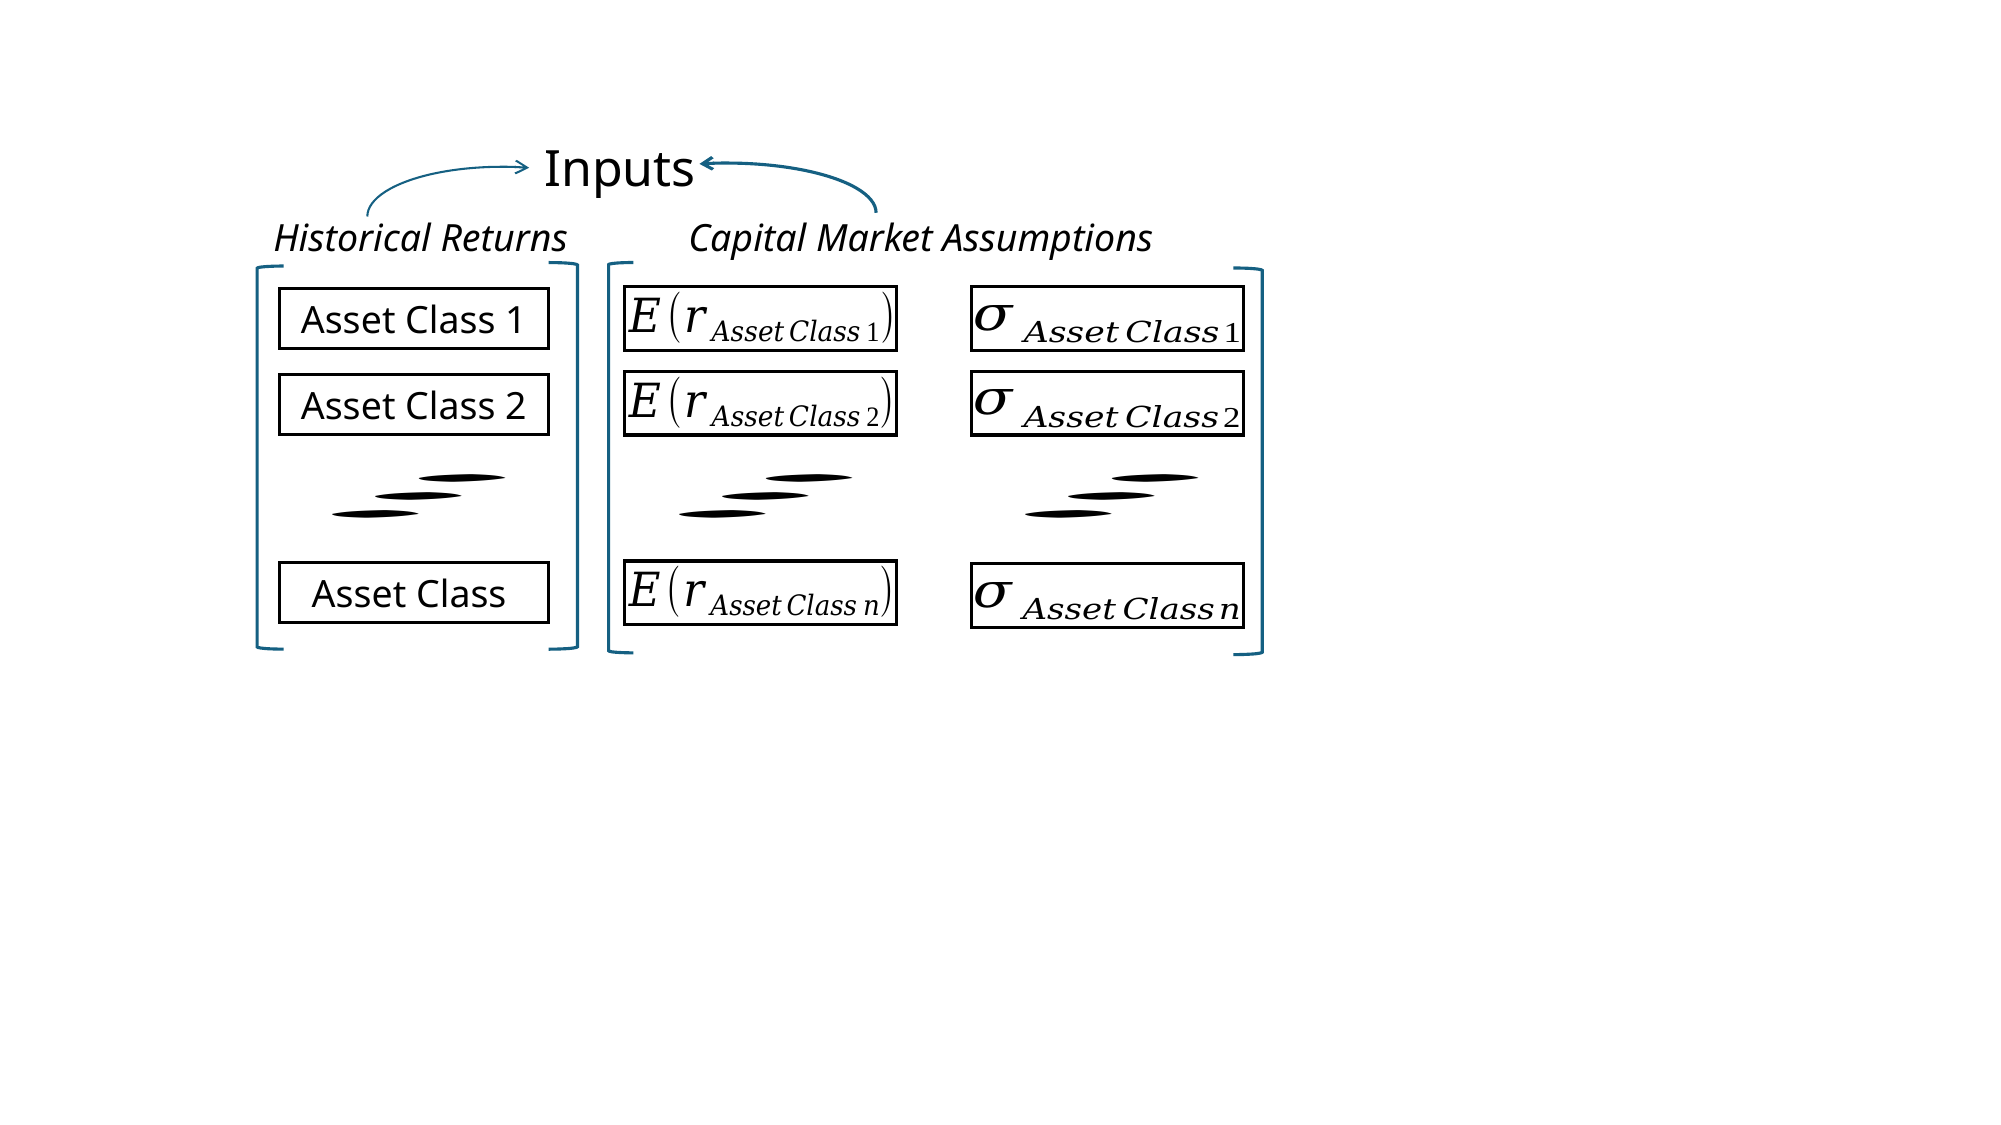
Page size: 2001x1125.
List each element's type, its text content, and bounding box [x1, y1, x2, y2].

text_box [548, 260, 580, 651]
text_box Asset Class 1 [284, 287, 548, 350]
text_box [699, 156, 878, 213]
text_box Historical Returns [257, 206, 585, 267]
text_box [255, 264, 284, 651]
text_box Capital Market Assumptions [653, 206, 1189, 267]
text_box [1233, 266, 1264, 657]
text_box [365, 159, 530, 217]
text_box Asset Class 2 [284, 373, 548, 436]
text_box Inputs [485, 128, 755, 204]
text_box [607, 260, 634, 655]
